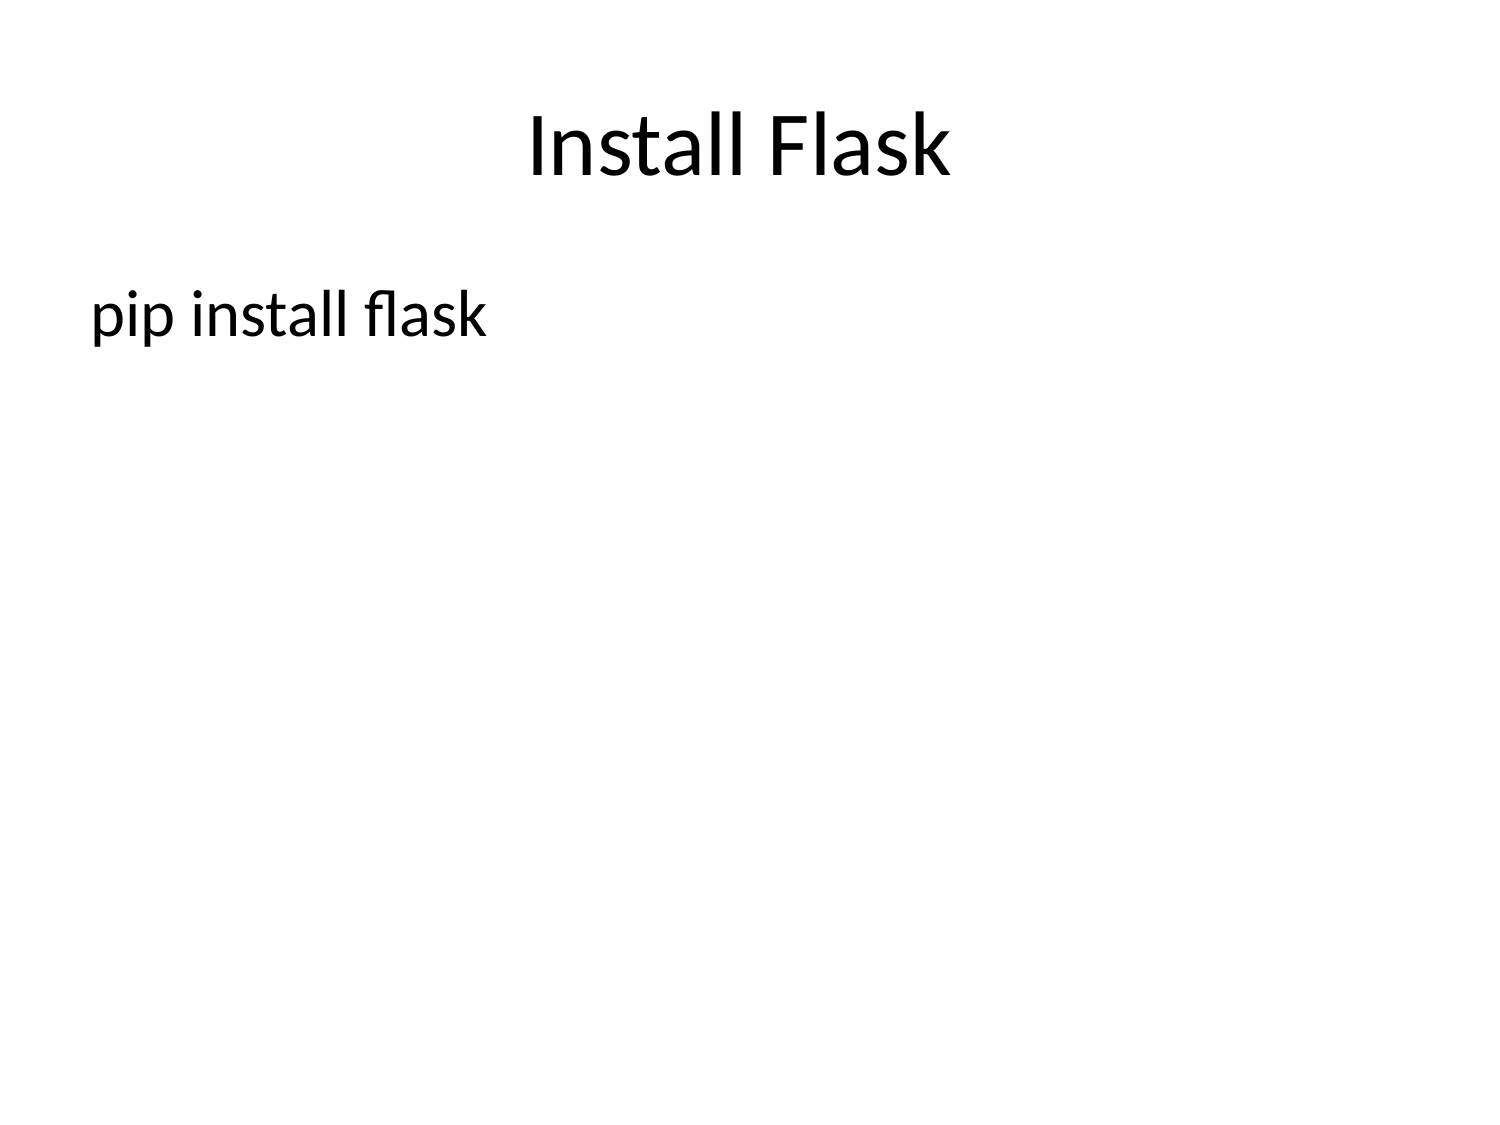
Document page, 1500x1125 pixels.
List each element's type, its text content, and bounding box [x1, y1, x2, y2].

title Install Flask [75, 45, 1425, 233]
list pip install flask [75, 262, 1425, 1005]
